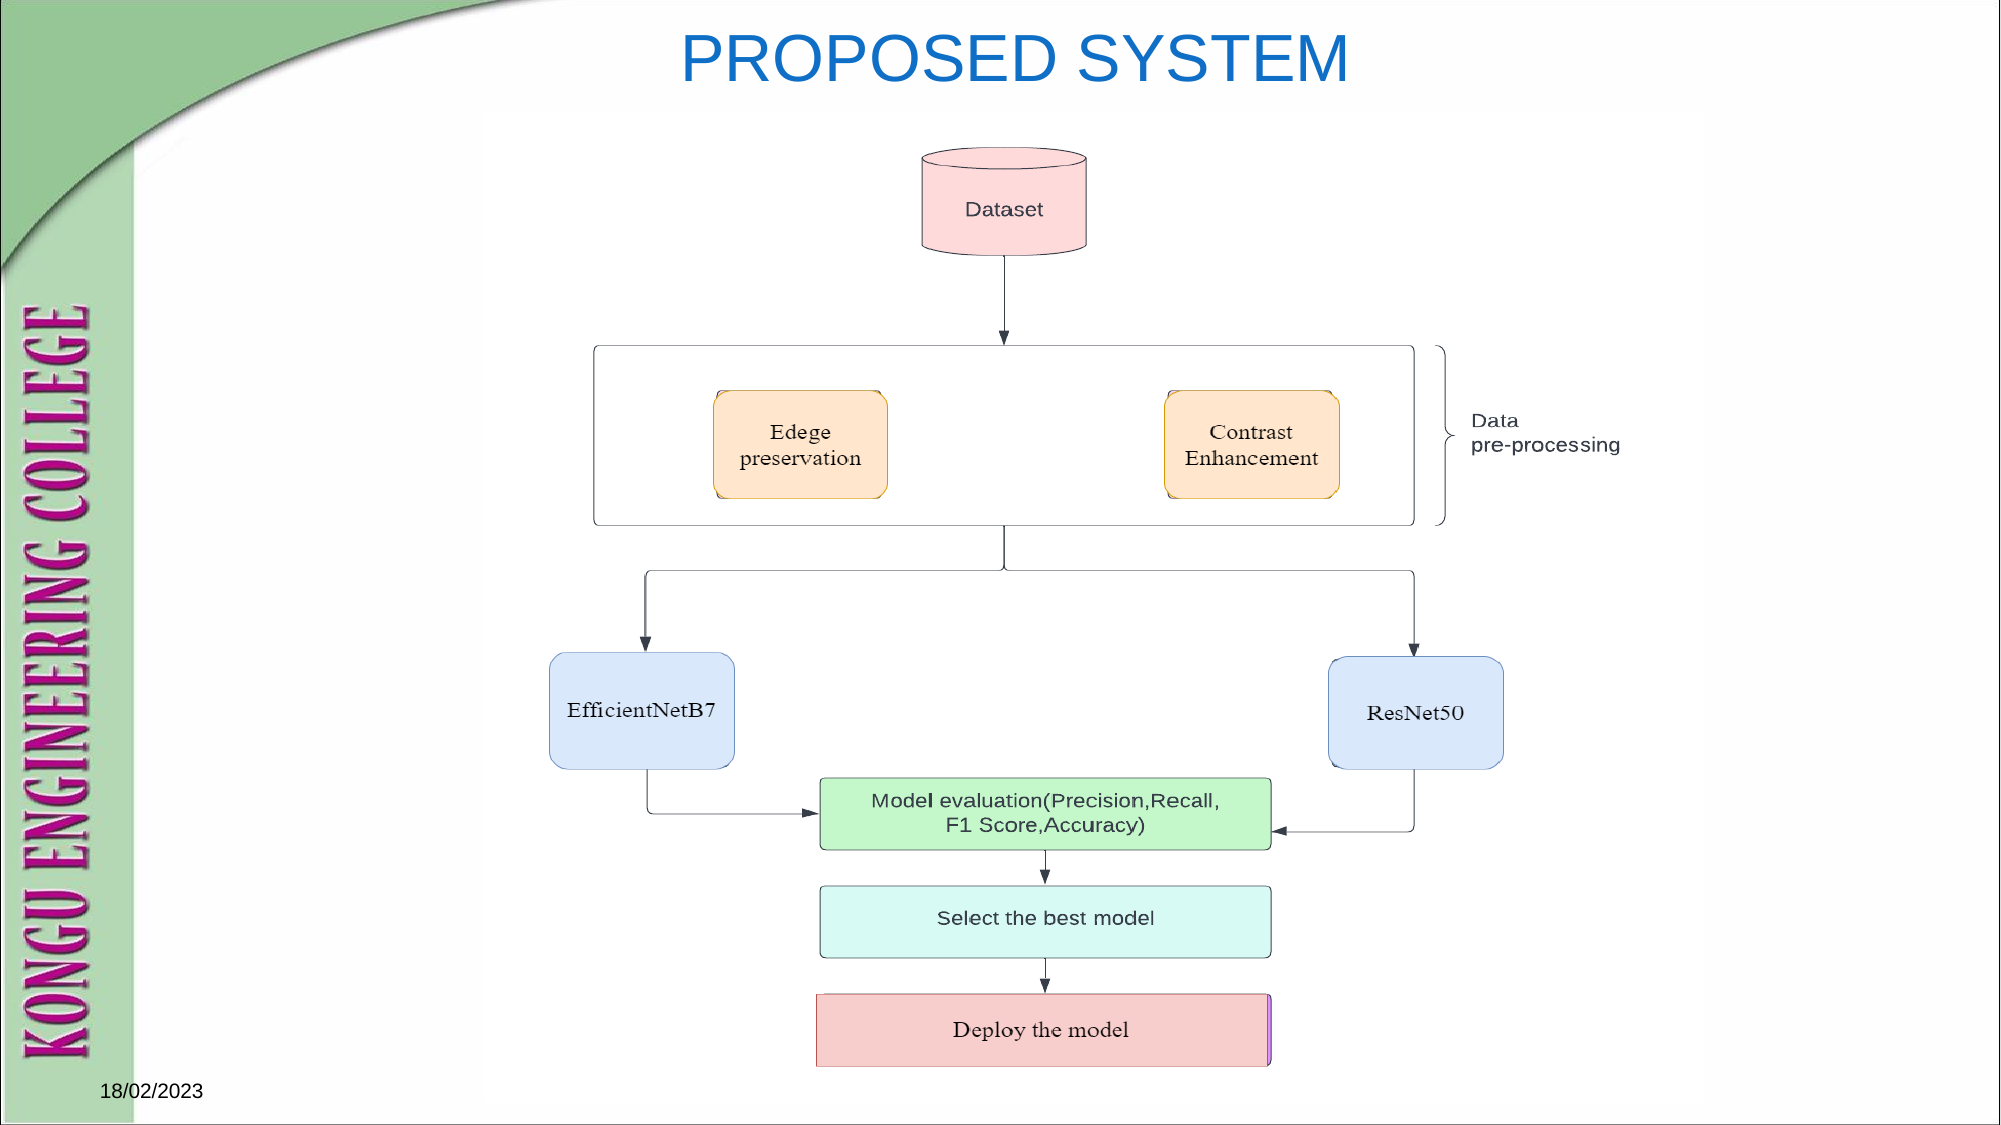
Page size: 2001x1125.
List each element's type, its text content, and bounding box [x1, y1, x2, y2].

text_box PROPOSED SYSTEM [166, 0, 1773, 110]
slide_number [99, 1042, 477, 1103]
picture [0, 0, 2001, 1125]
